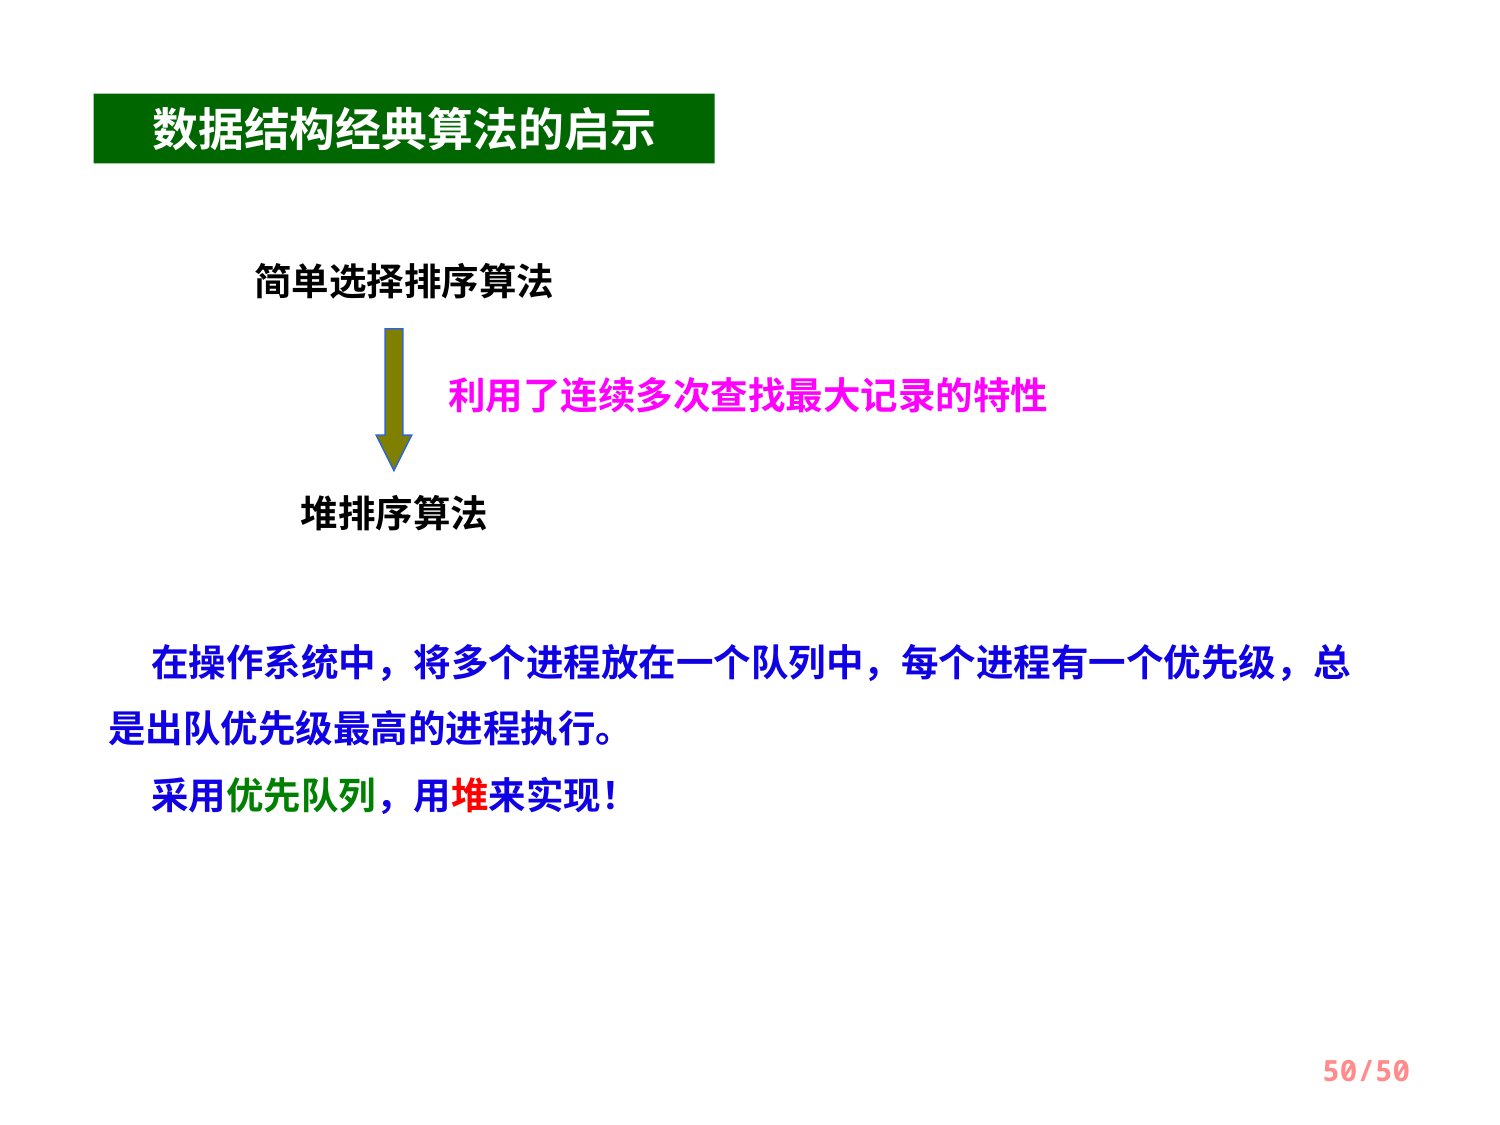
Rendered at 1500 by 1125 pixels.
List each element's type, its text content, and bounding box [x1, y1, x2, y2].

text_box 在操作系统中，将多个进程放在一个队列中，每个进程有一个优先级，总是出队优先级最高的进程执行。 采用优先队列，用堆来实现！ [93, 609, 1383, 825]
text_box 简单选择排序算法 [209, 244, 600, 317]
text_box 利用了连续多次查找最大记录的特性 [433, 364, 1137, 424]
text_box [376, 328, 412, 471]
text_box 数据结构经典算法的启示 [93, 93, 715, 164]
slide_number 50/50 [1074, 1042, 1425, 1103]
text_box 堆排序算法 [232, 476, 556, 549]
